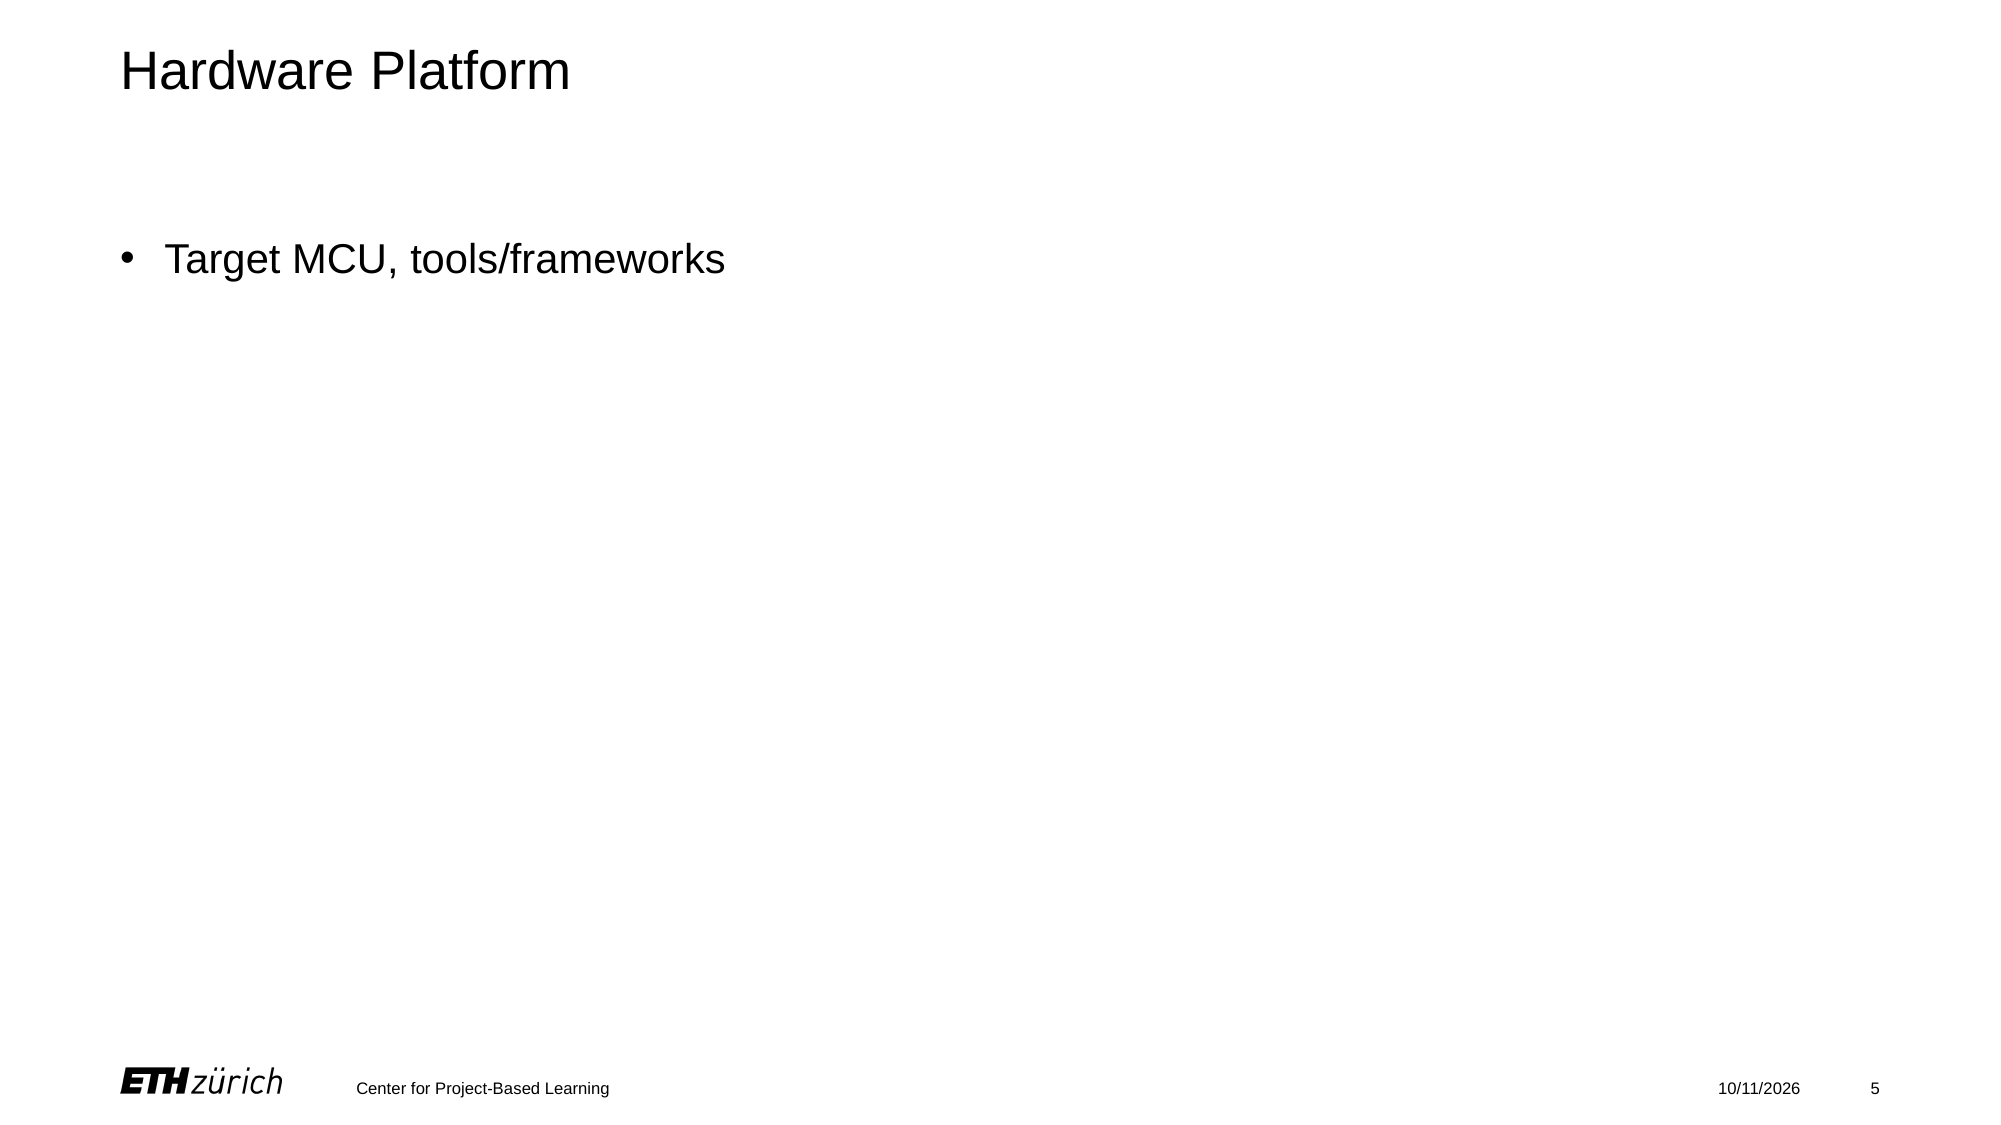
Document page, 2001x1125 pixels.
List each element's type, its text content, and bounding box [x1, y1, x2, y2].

footer Center for Project-Based Learning [356, 1069, 1243, 1106]
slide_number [1718, 1069, 1819, 1106]
picture [120, 1067, 282, 1094]
slide_number 5 [1827, 1069, 1880, 1106]
list Target MCU, tools/frameworks [120, 231, 1880, 1000]
title Hardware Platform [120, 42, 1880, 191]
